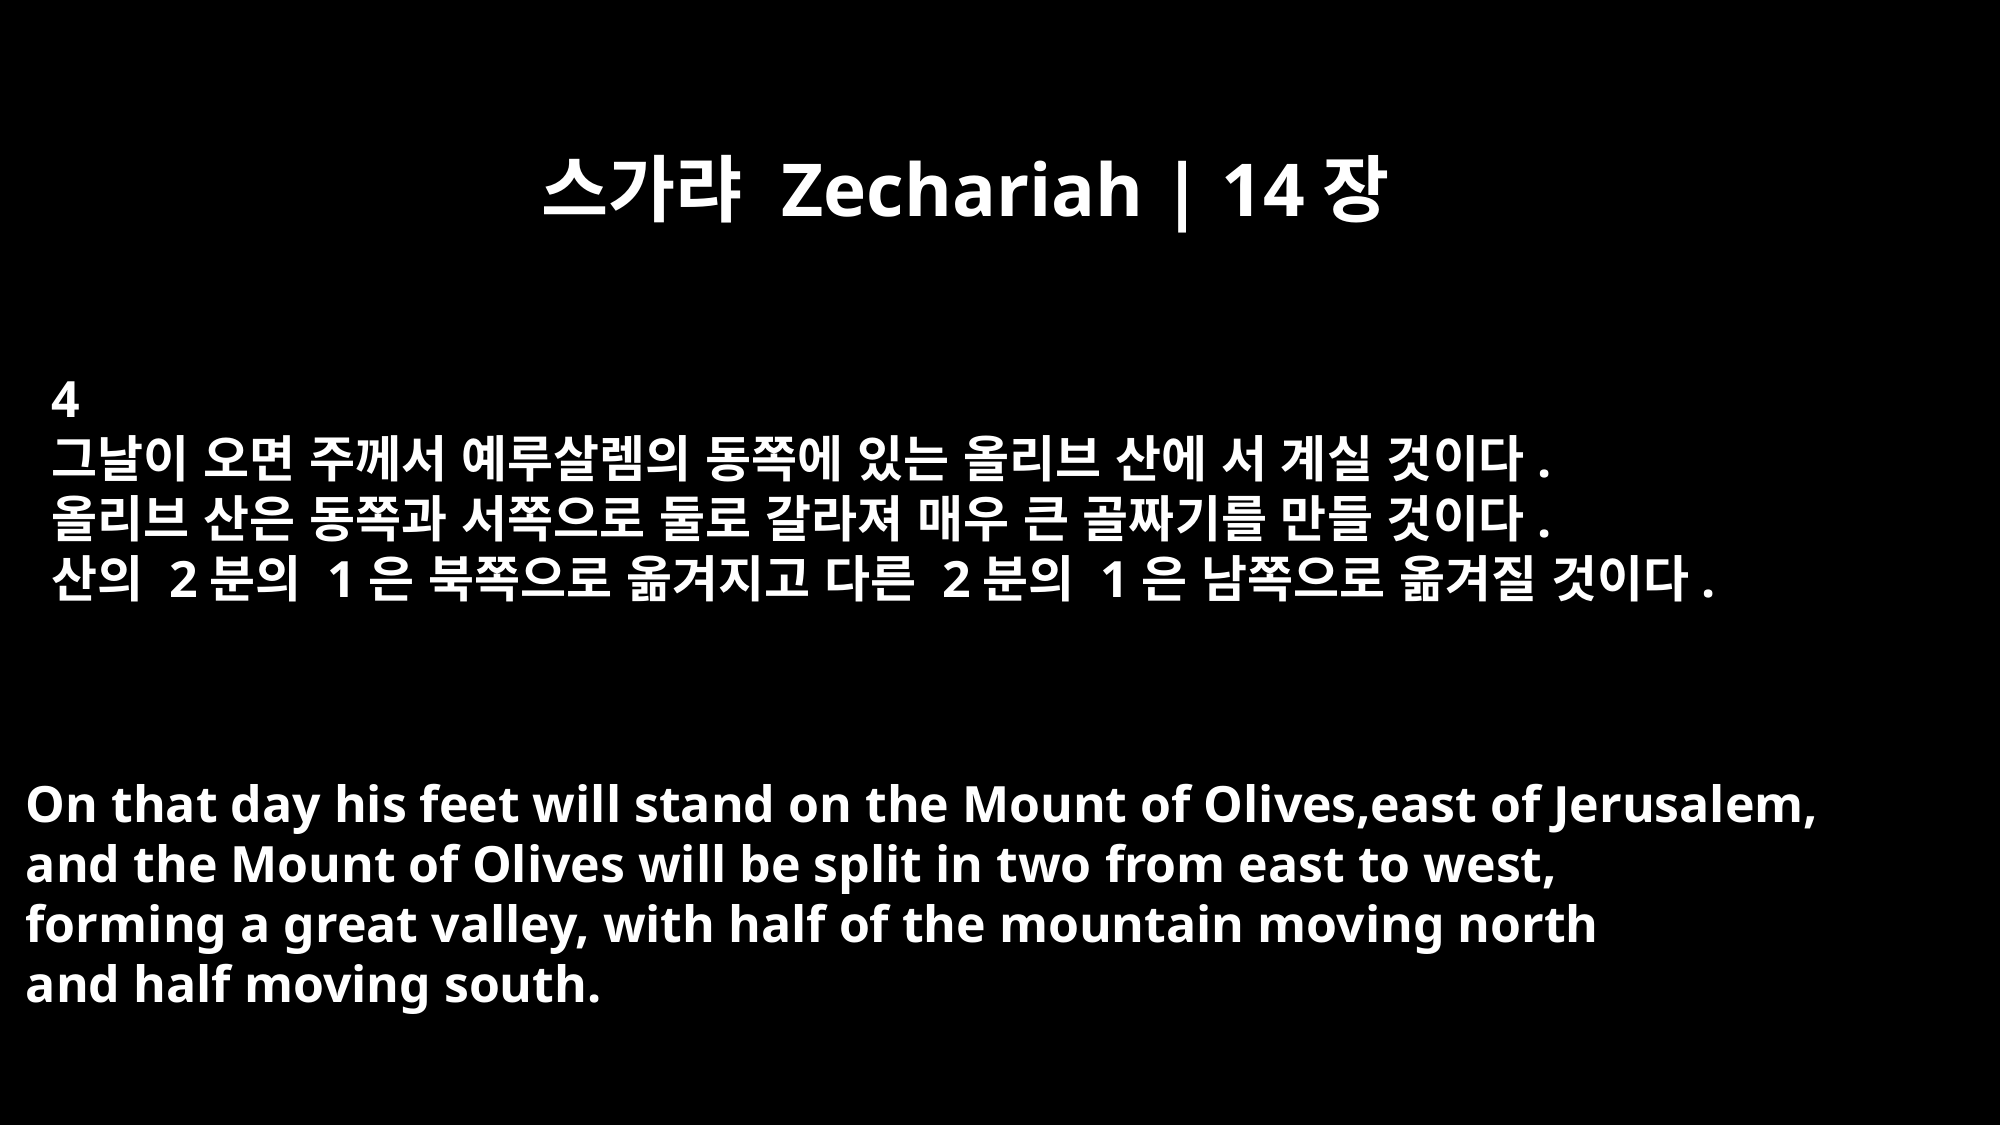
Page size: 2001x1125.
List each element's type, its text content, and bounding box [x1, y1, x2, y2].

text_box On that day his feet will stand on the Mount of Olives,east of Jerusalem, and the Mount of Olives will be split in two from east to west, forming a great valley, with half of the mountain moving north and half moving south. [11, 764, 1847, 1020]
text_box 4 그날이 오면 주께서 예루살렘의 동쪽에 있는 올리브 산에 서 계실 것이다. 올리브 산은 동쪽과 서쪽으로 둘로 갈라져 매우 큰 골짜기를 만들 것이다. 산의 2분의 1은 북쪽으로 옮겨지고 다른 2분의 1은 남쪽으로 옮겨질 것이다. [36, 359, 1731, 615]
text_box 스가랴 Zechariah | 14장 [526, 136, 1406, 239]
